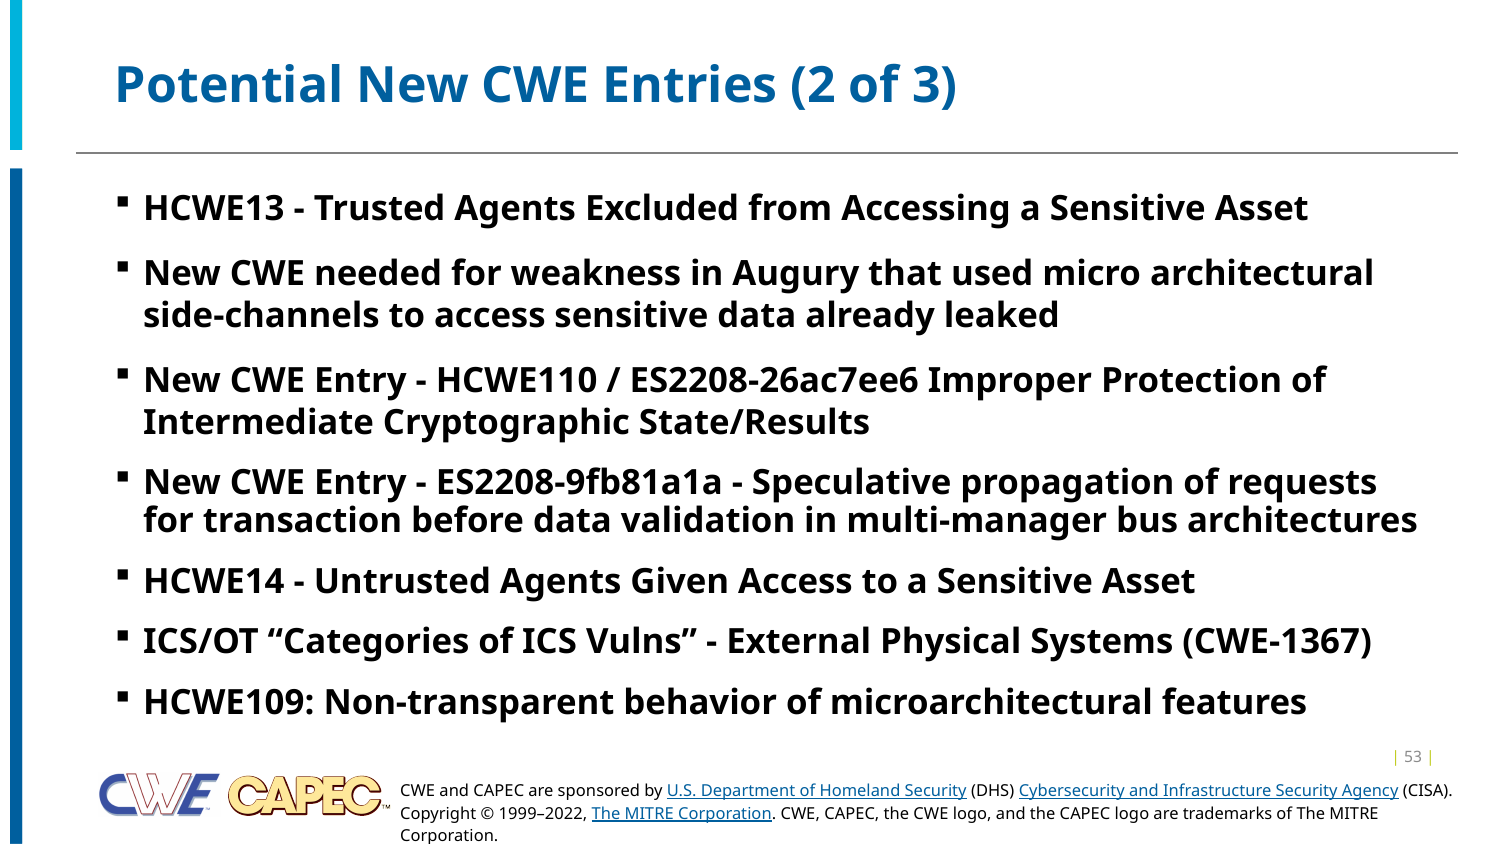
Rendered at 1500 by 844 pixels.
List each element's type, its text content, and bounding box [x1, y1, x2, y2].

list HCWE13 - Trusted Agents Excluded from Accessing a Sensitive Asset New CWE needed for weakness in Augury that used micro architectural side-channels to access sensitive data already leaked New CWE Entry - HCWE110 / ES2208-26ac7ee6 Improper Protection of Intermediate Cryptographic State/Results New CWE Entry - ES2208-9fb81a1a - Speculative propagation of requests for transaction before data validation in multi-manager bus architectures HCWE14 - Untrusted Agents Given Access to a Sensitive Asset ICS/OT “Categories of ICS Vulns” - External Physical Systems (CWE-1367) HCWE109: Non-transparent behavior of microarchitectural features [99, 178, 1450, 743]
title Potential New CWE Entries (2 of 3) [99, 33, 1248, 141]
slide_number | 53 | [1368, 753, 1450, 776]
picture [98, 766, 395, 824]
